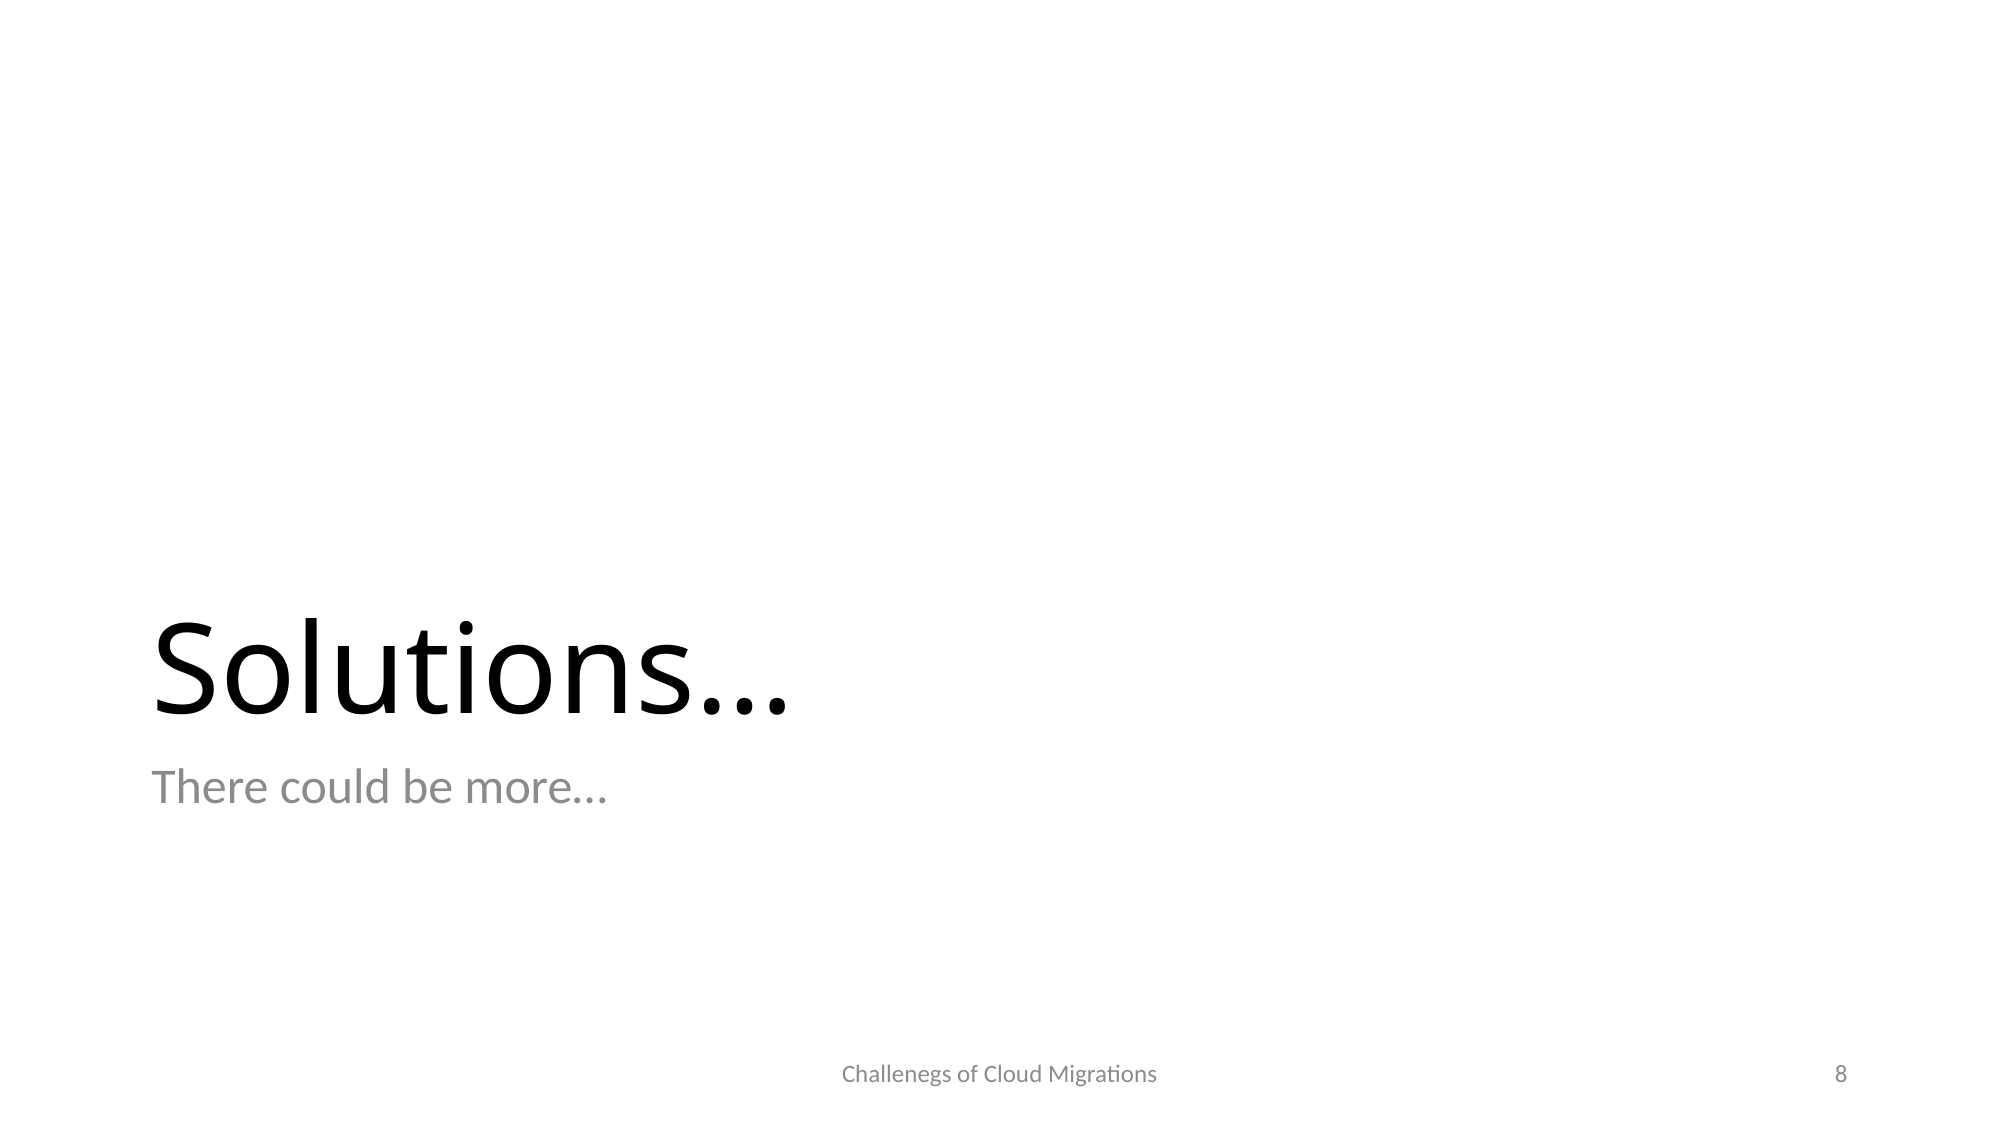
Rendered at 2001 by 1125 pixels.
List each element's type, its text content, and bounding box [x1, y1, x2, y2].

slide_number 8 [1412, 1042, 1863, 1103]
list There could be more… [136, 752, 1862, 999]
footer Challenegs of Cloud Migrations [662, 1042, 1338, 1103]
title Solutions… [136, 280, 1862, 749]
